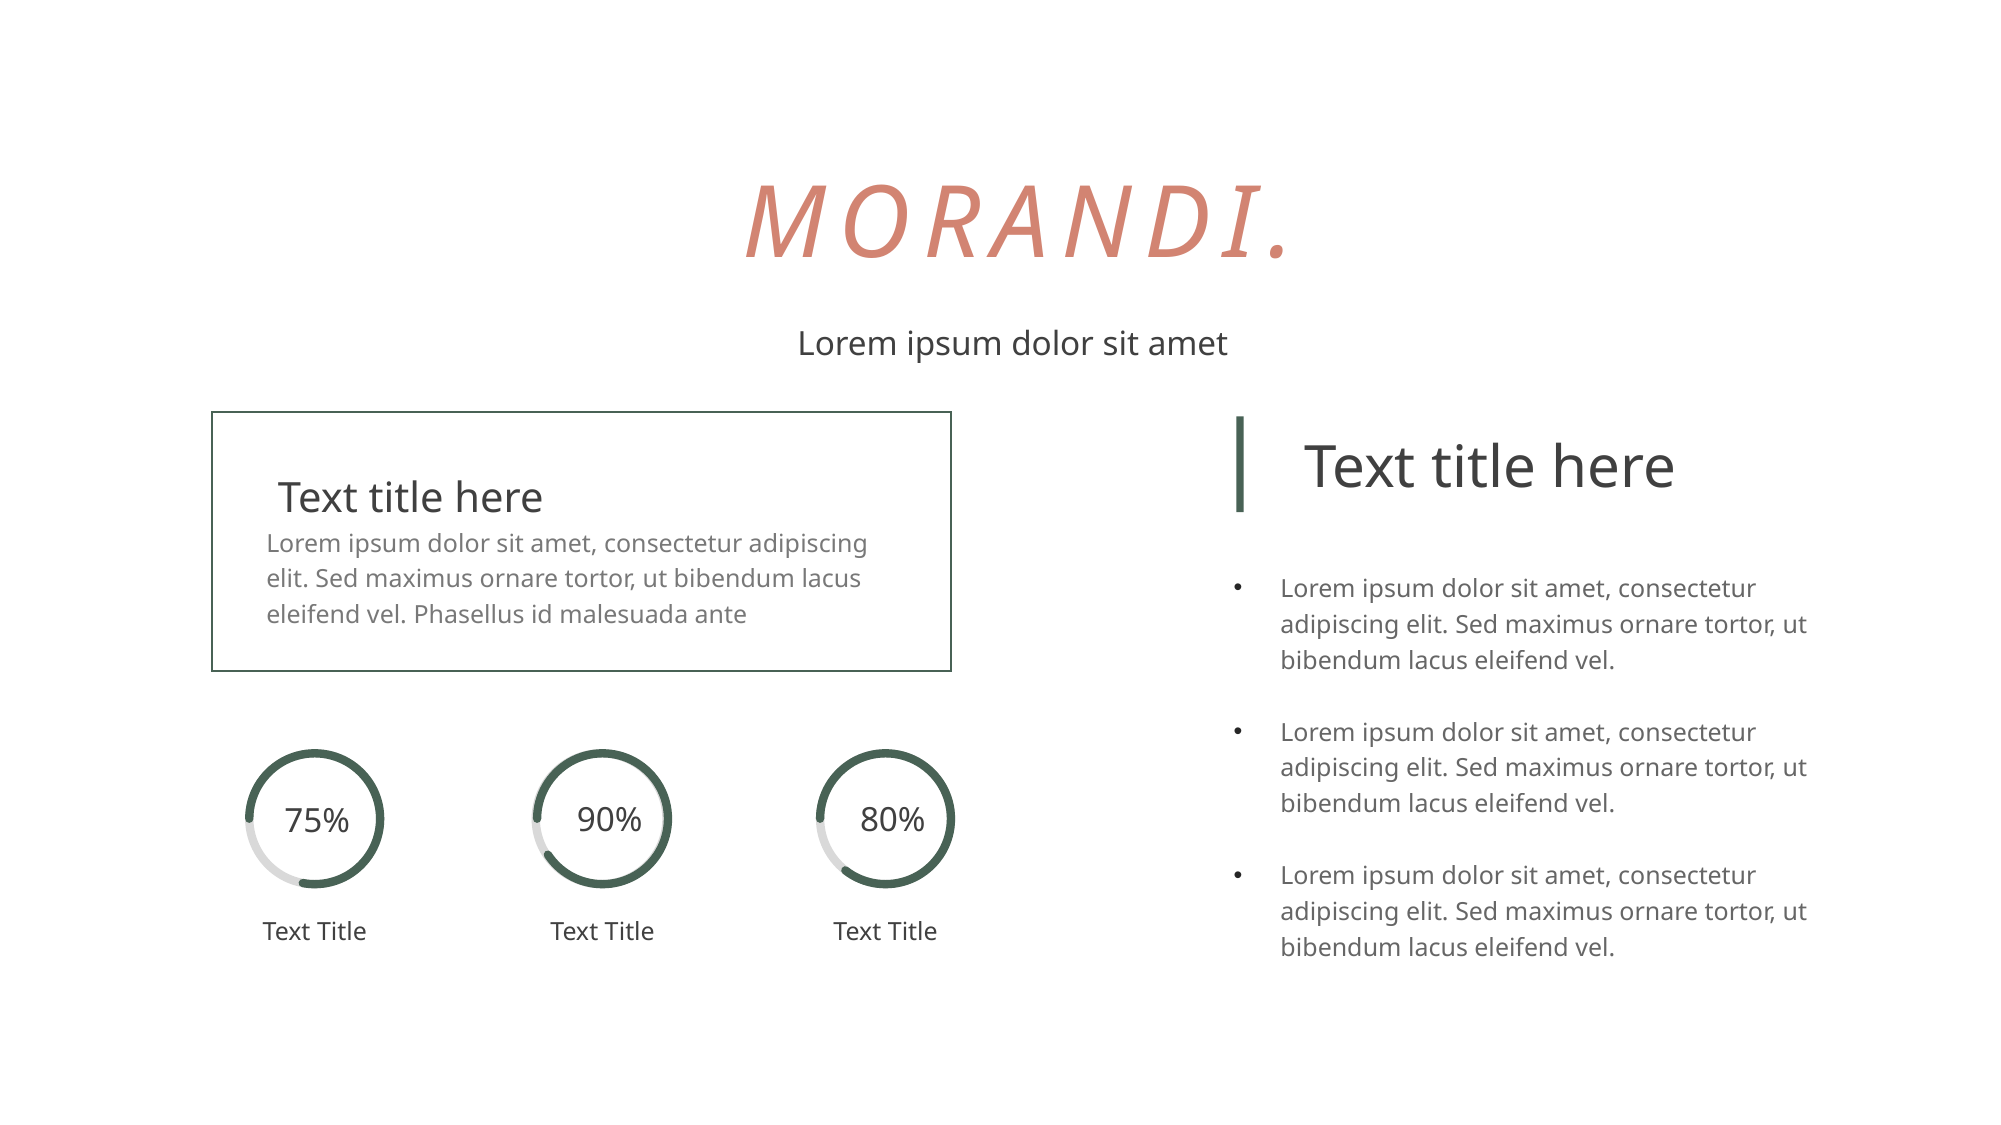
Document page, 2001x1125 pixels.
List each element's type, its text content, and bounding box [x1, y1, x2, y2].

text_box 90% [561, 790, 659, 846]
text_box [534, 754, 585, 883]
text_box Text Title [535, 908, 670, 954]
text_box [211, 411, 952, 672]
text_box Lorem ipsum dolor sit amet, consectetur adipiscing elit. Sed maximus ornare tortor, ut bibendum lacus eleifend vel. [1218, 846, 1865, 969]
text_box Text Title [818, 908, 953, 954]
text_box Text title here [1289, 421, 1691, 507]
text_box [536, 752, 669, 885]
text_box Text Title [247, 908, 382, 954]
text_box [248, 819, 309, 885]
text_box [248, 752, 381, 885]
text_box Lorem ipsum dolor sit amet, consectetur adipiscing elit. Sed maximus ornare tortor, ut bibendum lacus eleifend vel. [1218, 559, 1865, 682]
text_box 80% [844, 790, 942, 846]
text_box Lorem ipsum dolor sit amet [654, 314, 1372, 370]
text_box 75% [268, 791, 366, 847]
text_box MORANDI. [727, 150, 1310, 286]
text_box Lorem ipsum dolor sit amet, consectetur adipiscing elit. Sed maximus ornare tortor, ut bibendum lacus eleifend vel. Phasellus id malesuada ante [251, 513, 917, 637]
text_box Lorem ipsum dolor sit amet, consectetur adipiscing elit. Sed maximus ornare tortor, ut bibendum lacus eleifend vel. [1218, 702, 1865, 826]
text_box Text title here [263, 453, 559, 513]
text_box [819, 752, 952, 885]
text_box [1235, 415, 1245, 513]
text_box [819, 819, 863, 873]
